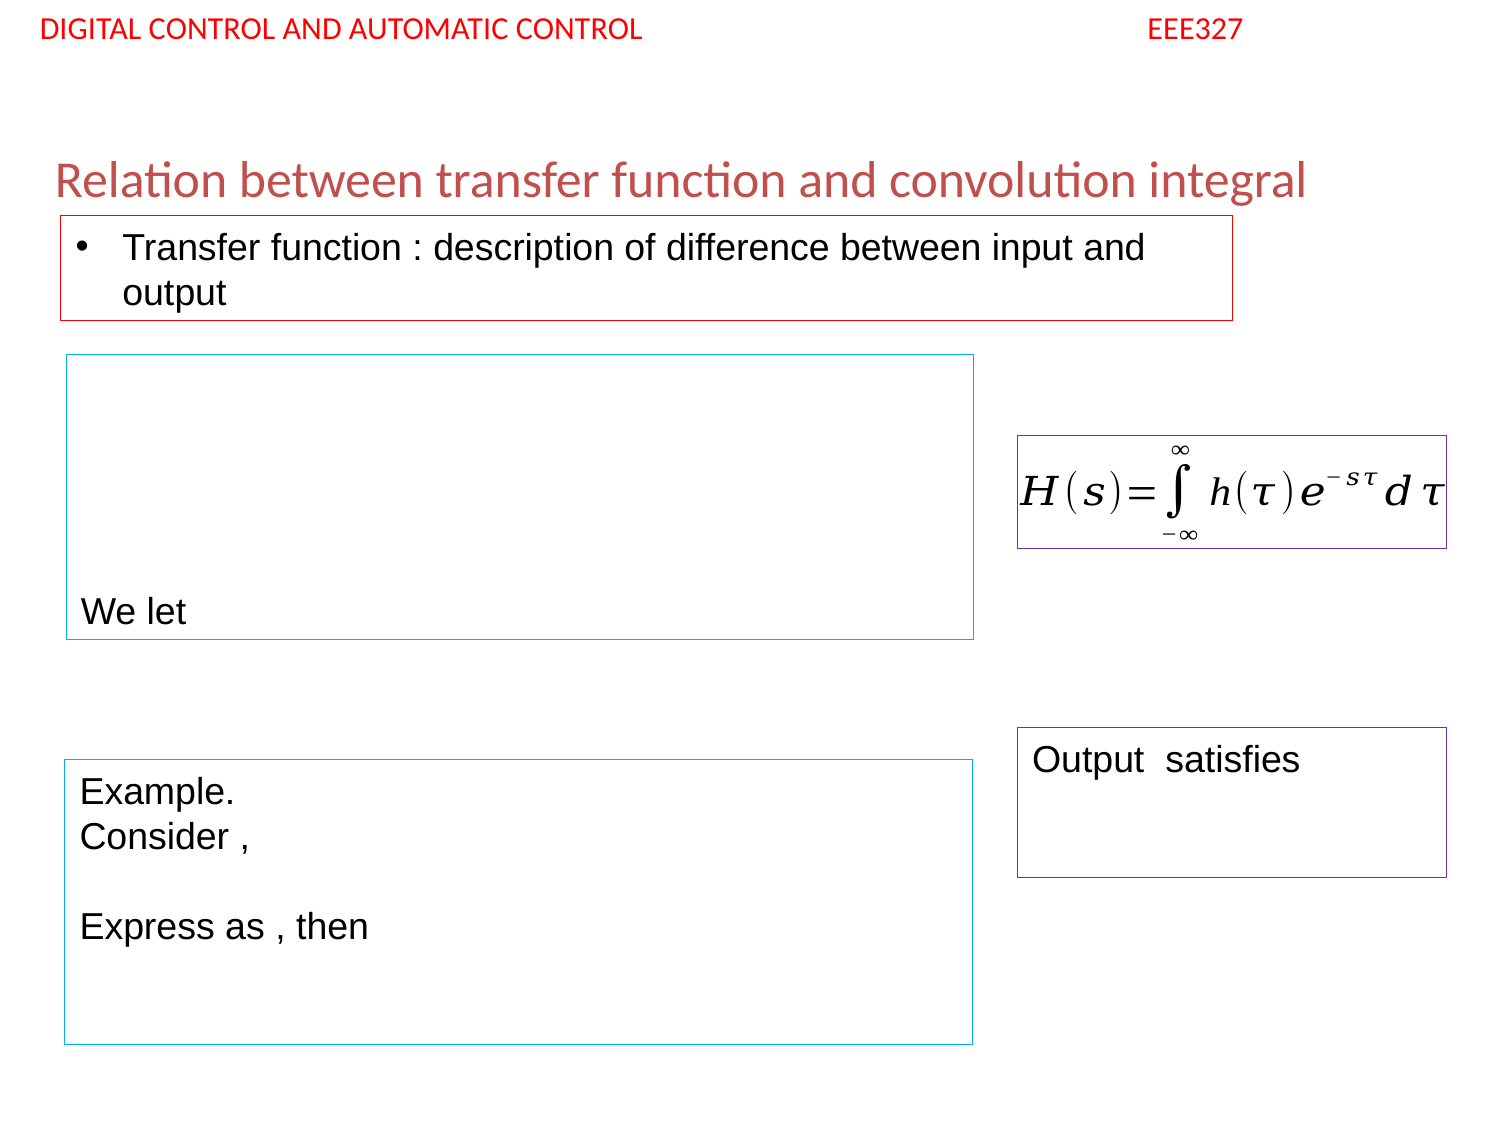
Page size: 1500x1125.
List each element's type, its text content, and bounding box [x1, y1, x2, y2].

title Relation between transfer function and convolution integral [29, 137, 1335, 216]
text_box Transfer function : description of difference between input and output [60, 215, 1233, 321]
text_box Digital Control and Automatic Control EEE327 [24, 0, 1425, 75]
